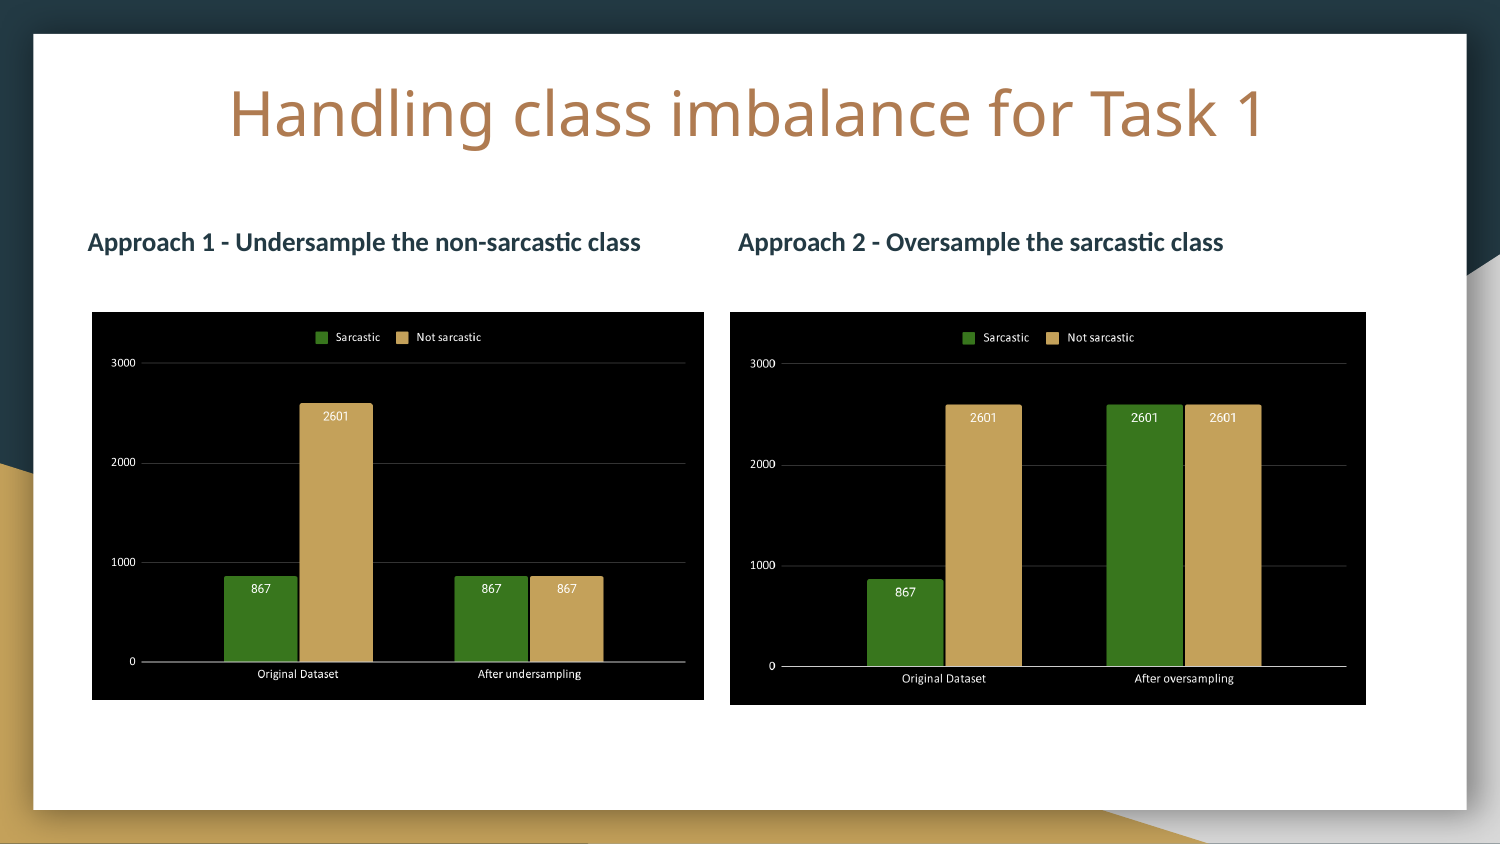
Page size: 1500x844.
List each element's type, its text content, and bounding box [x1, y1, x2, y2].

picture [730, 311, 1366, 705]
title Handling class imbalance for Task 1 [134, 55, 1366, 178]
list Approach 1 - Undersample the non-sarcastic class [72, 212, 715, 729]
list Approach 2 - Oversample the sarcastic class [723, 212, 1366, 729]
picture [92, 311, 705, 701]
